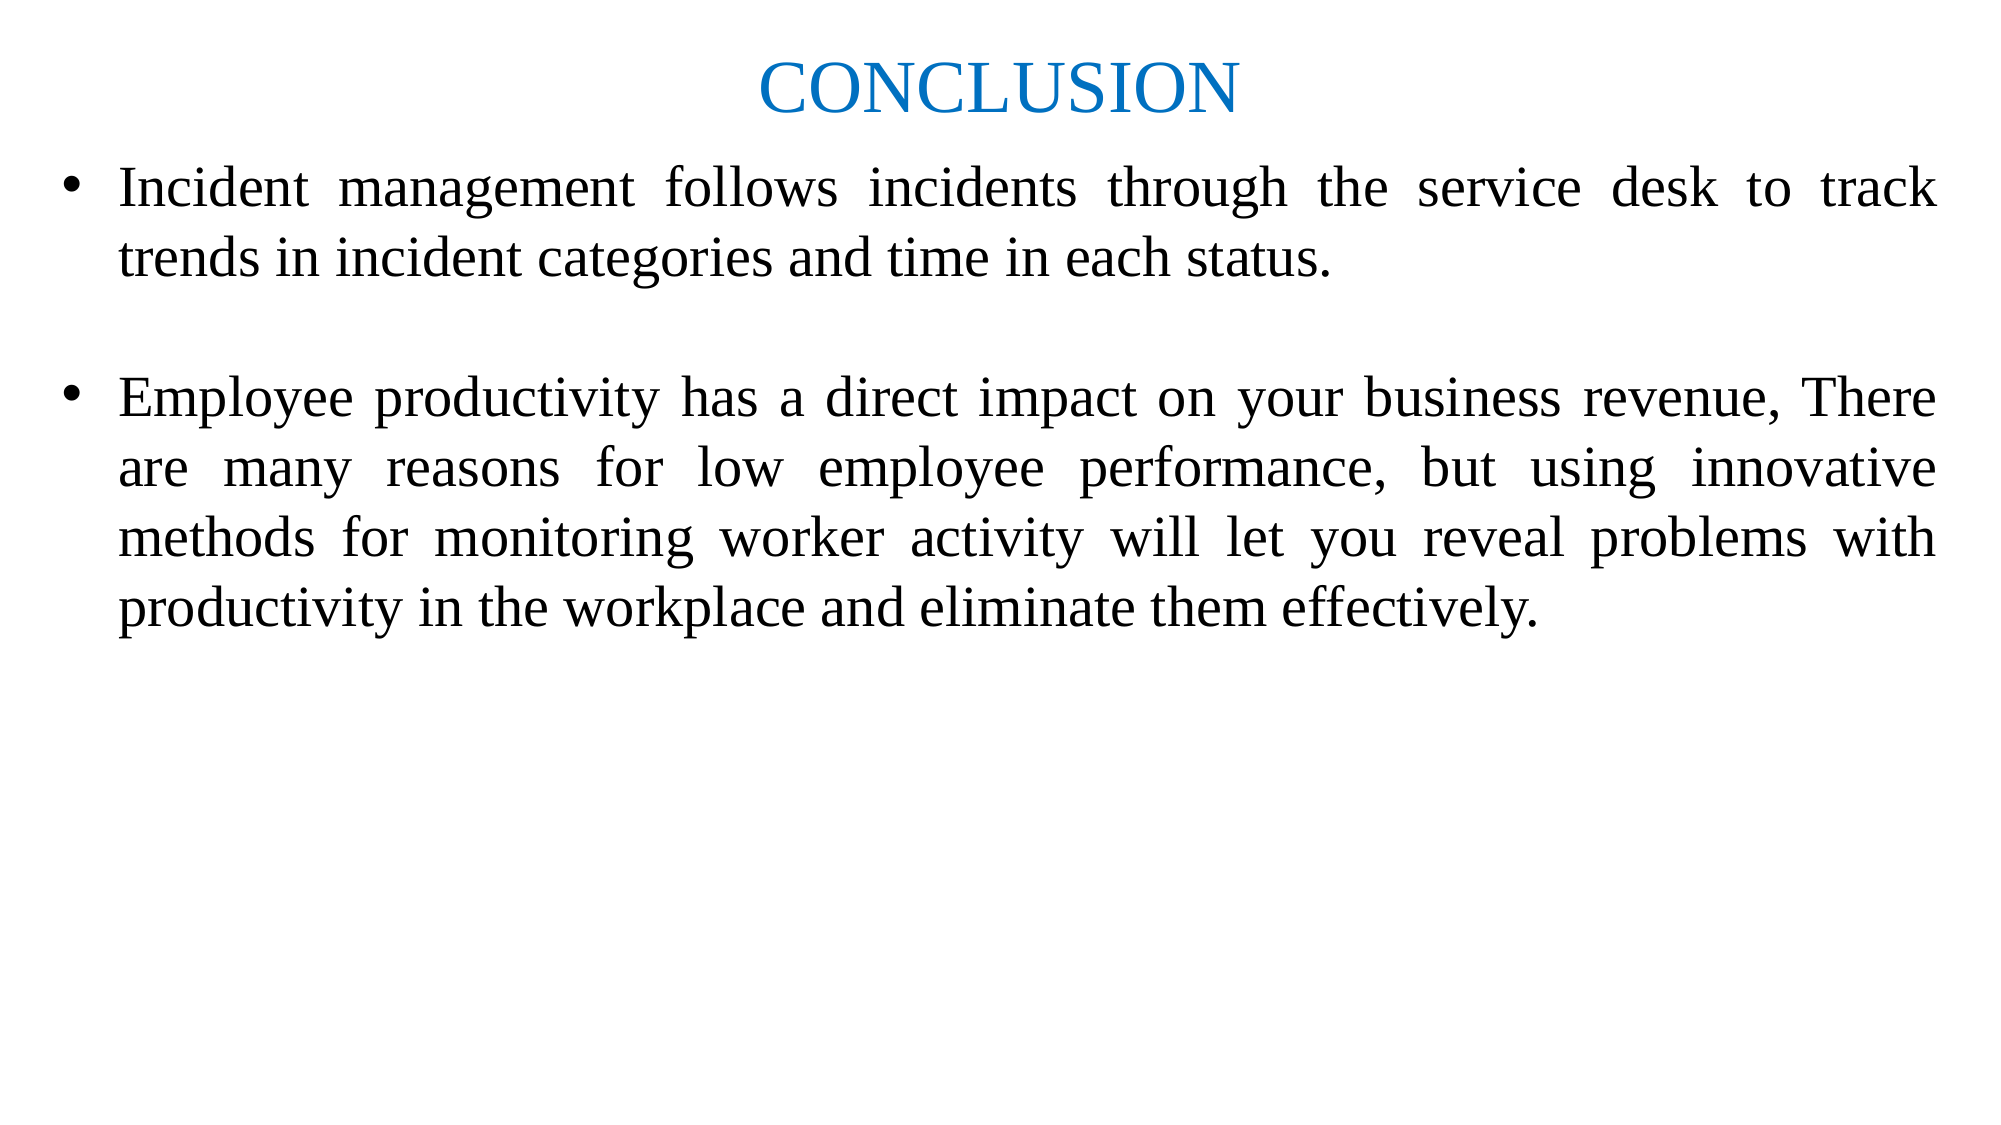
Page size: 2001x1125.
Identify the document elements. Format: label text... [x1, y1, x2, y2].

text_box CONCLUSION [99, 24, 1900, 140]
text_box Incident management follows incidents through the service desk to track trends in incident categories and time in each status. Employee productivity has a direct impact on your business revenue, There are many reasons for low employee performance, but using innovative methods for monitoring worker activity will let you reveal problems with productivity in the workplace and eliminate them effectively. [46, 140, 1954, 1102]
